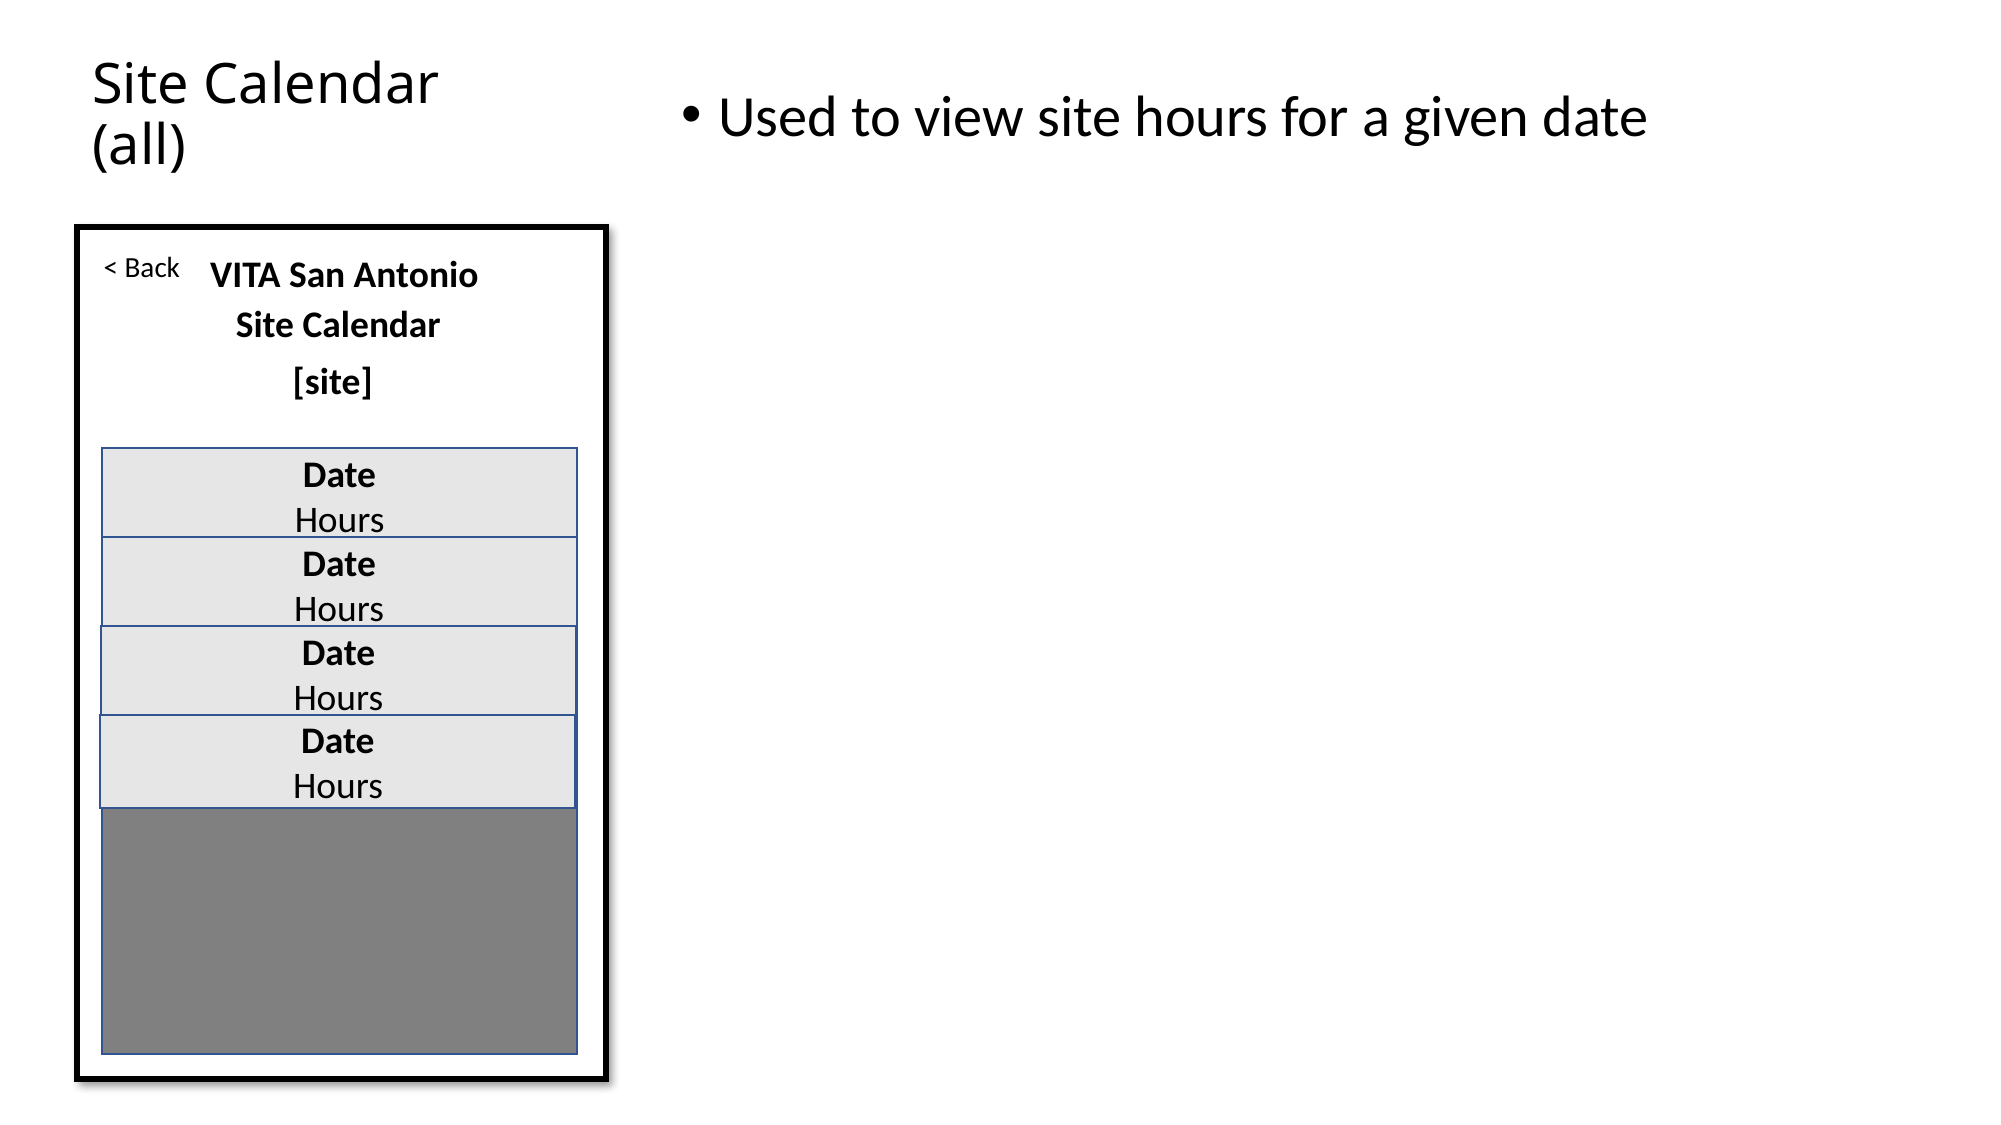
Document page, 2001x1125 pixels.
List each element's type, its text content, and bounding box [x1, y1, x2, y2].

text_box [101, 631, 578, 1055]
text_box VITA San Antonio [109, 242, 580, 303]
text_box Site Calendar [103, 293, 574, 353]
text_box Date Hours [99, 714, 577, 809]
text_box [site] [98, 349, 568, 410]
title Site Calendar (all) [77, 48, 607, 185]
list Used to view site hours for a given date [666, 78, 1863, 1080]
text_box Date Hours [100, 625, 577, 714]
text_box Date Hours [101, 536, 578, 631]
text_box Date Hours [101, 447, 578, 536]
text_box [76, 226, 607, 1080]
text_box < Back [88, 240, 196, 291]
